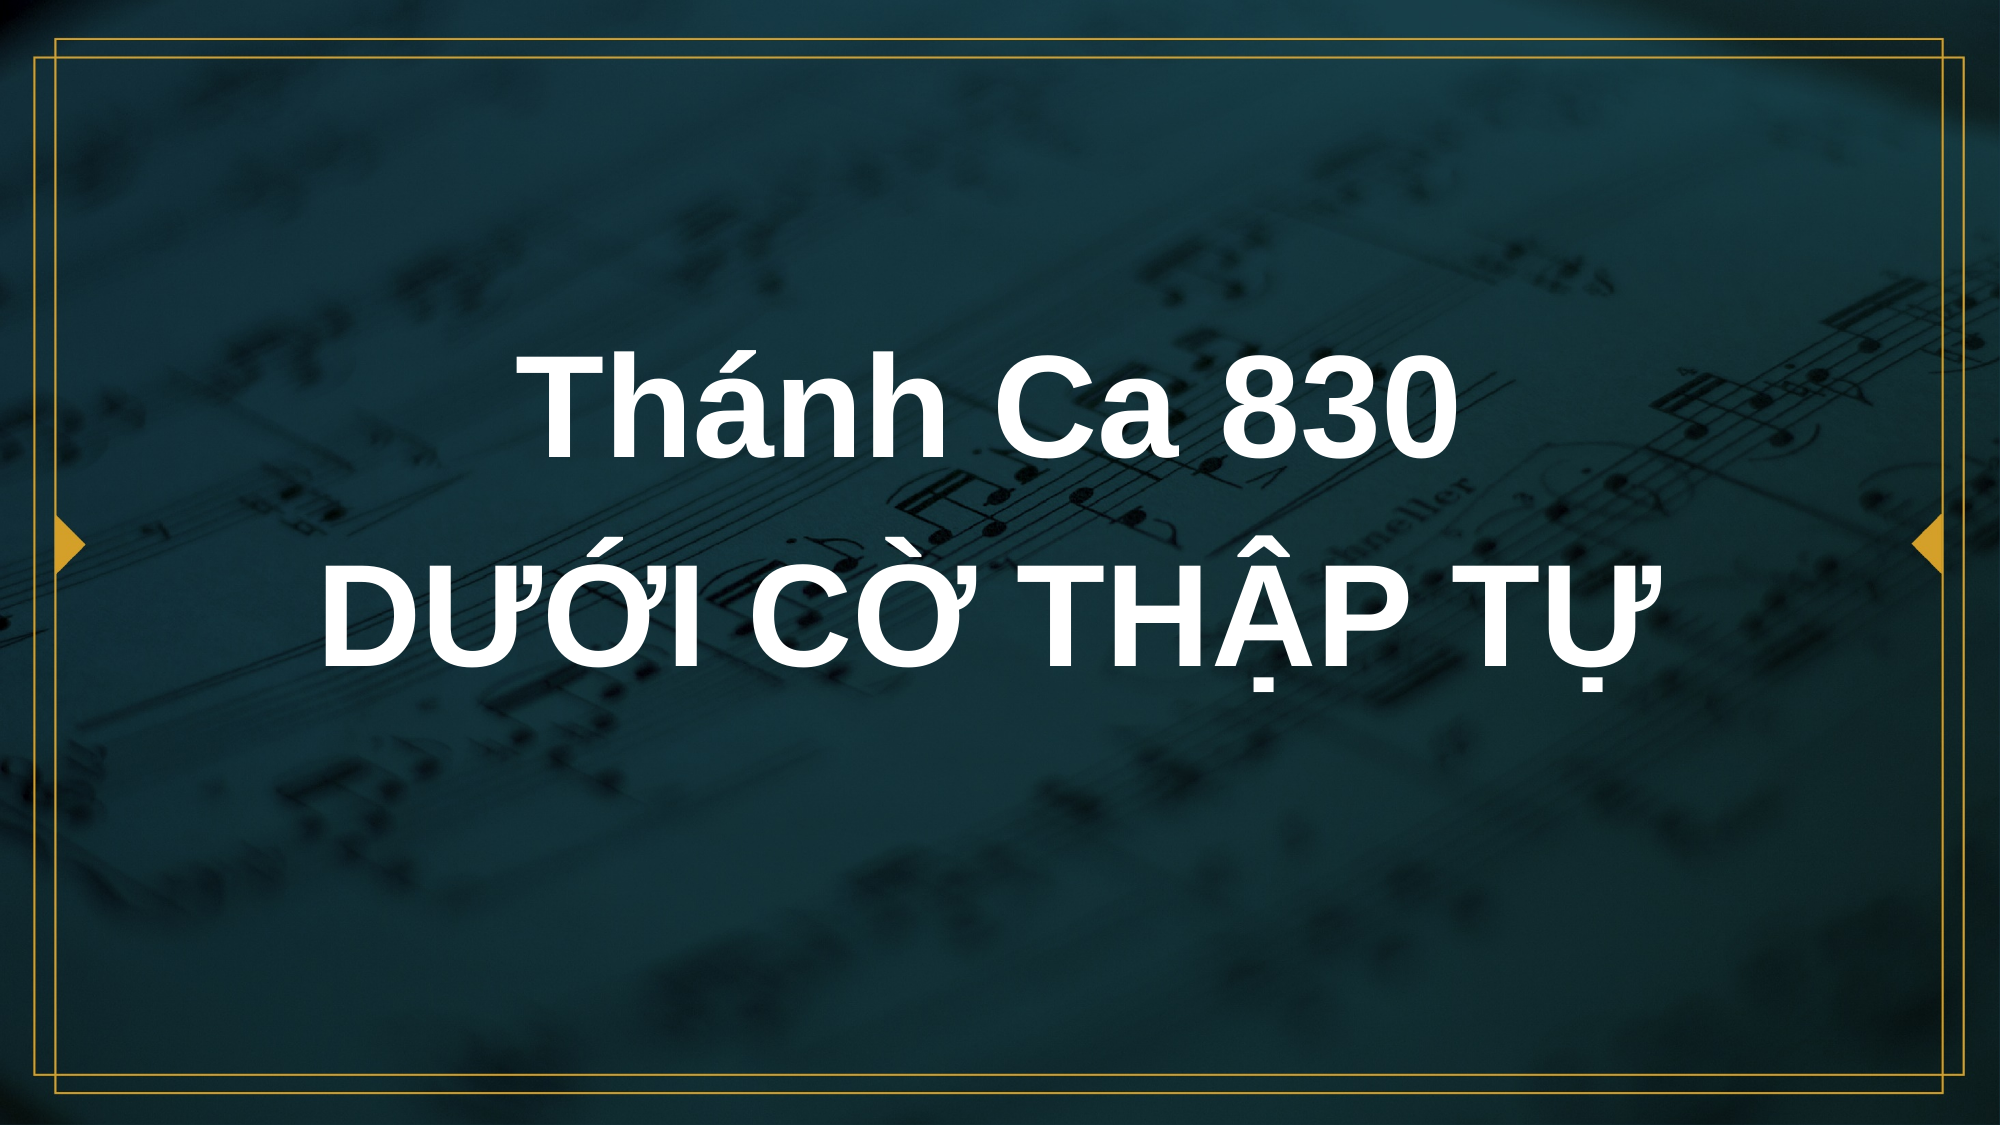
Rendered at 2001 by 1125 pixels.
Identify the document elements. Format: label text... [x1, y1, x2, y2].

picture [0, 0, 2000, 1125]
title Thánh Ca 830 DƯỚI CỜ THẬP TỰ [103, 151, 1875, 821]
